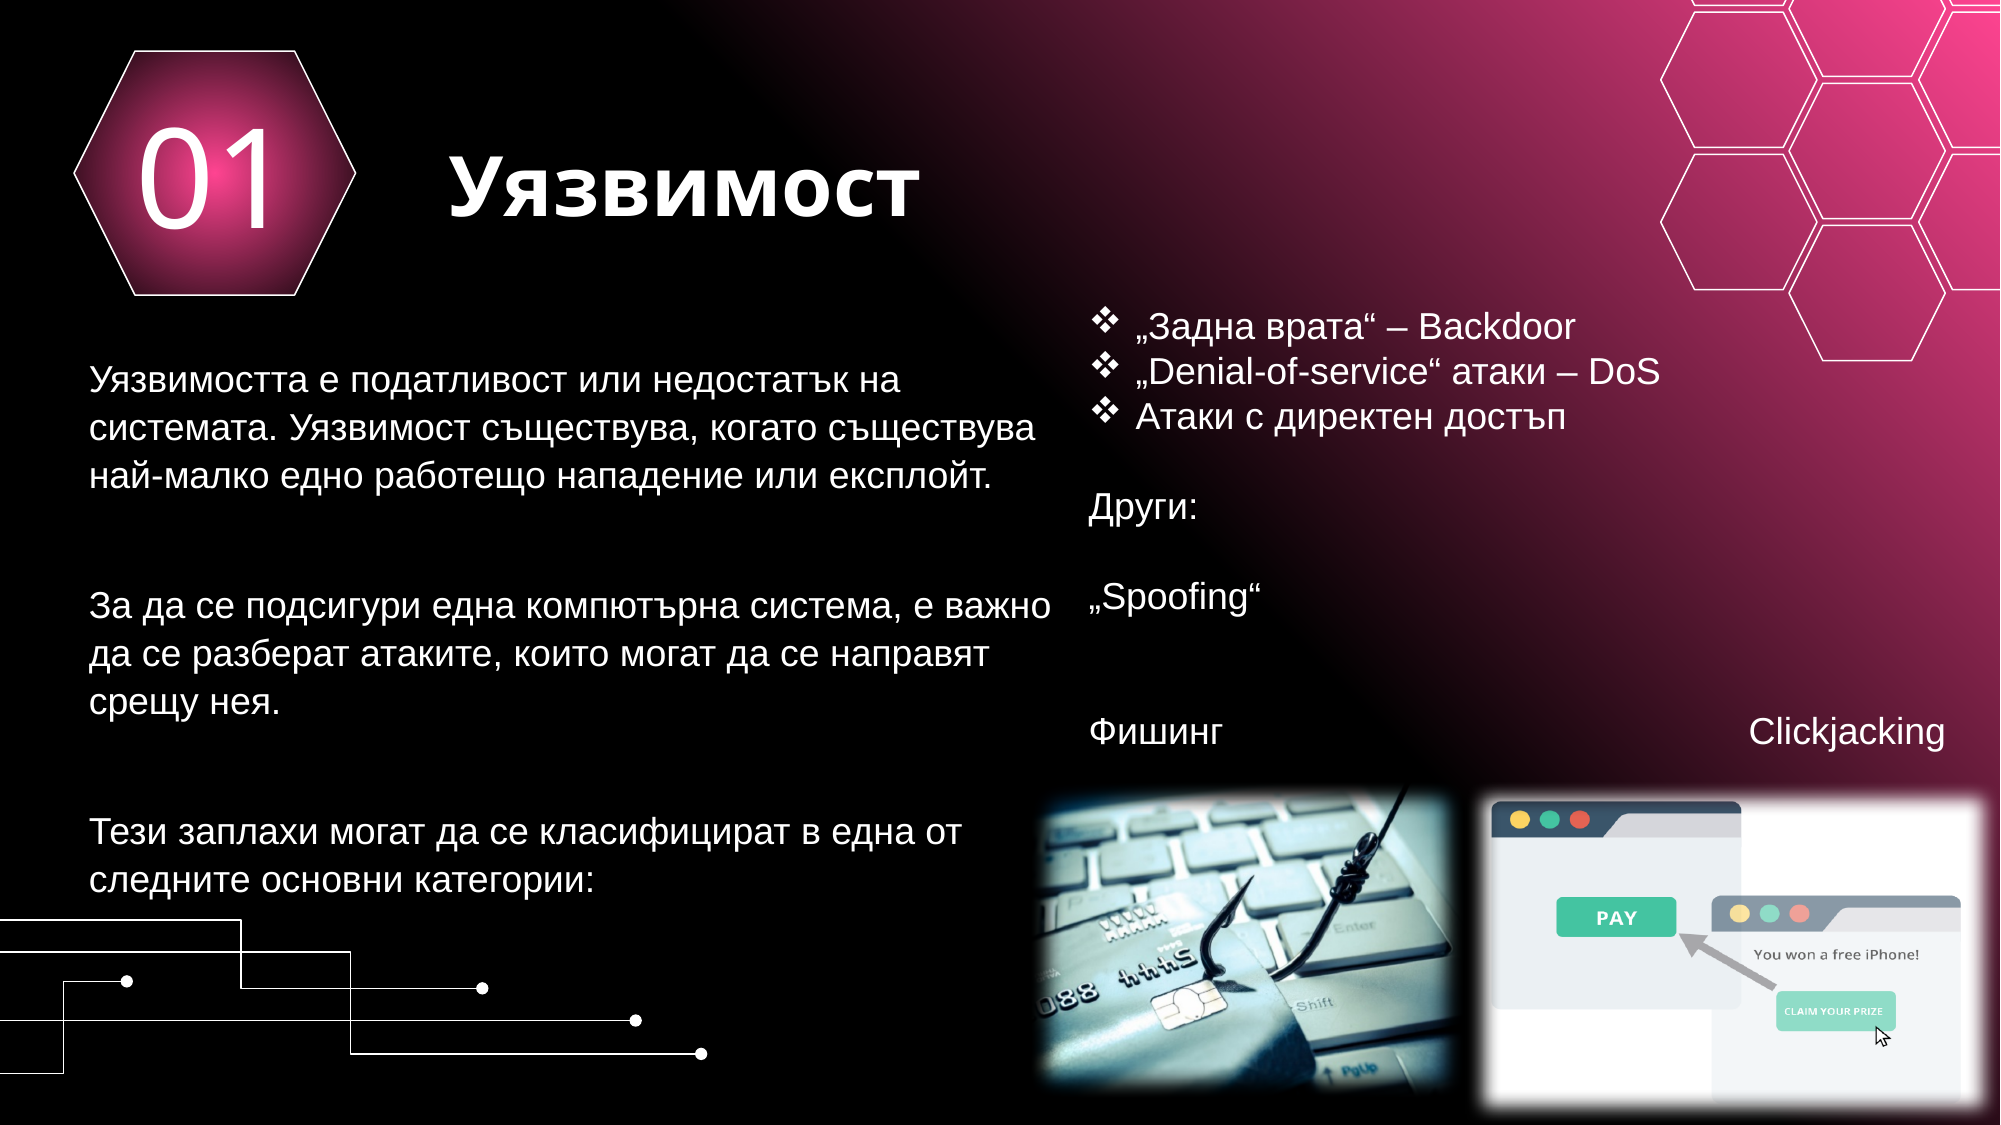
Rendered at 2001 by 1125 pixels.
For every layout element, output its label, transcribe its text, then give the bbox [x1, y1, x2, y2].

title Уязвимост [428, 63, 1131, 253]
picture [1029, 780, 2000, 1125]
text_box [129, 51, 301, 63]
text_box Уязвимостта е податливост или недостатък на системата. Уязвимост съществува, когато съществува най-малко едно работещо нападение или експлойт. За да се подсигури една компютърна система, е важно да се разберат атаките, които могат да се направят срещу нея. Тези заплахи могат да се класифицират в една от следните основни категории: [74, 344, 1074, 908]
title 01 [101, 63, 329, 283]
text_box [329, 119, 356, 227]
text_box [73, 119, 101, 228]
text_box „Задна врата“ – Backdoor „Denial-of-service“ атаки – DoS Атаки с директен достъп Други: „Spoofing“ Фишинг Clickjacking [1073, 295, 1979, 760]
text_box [128, 283, 301, 296]
